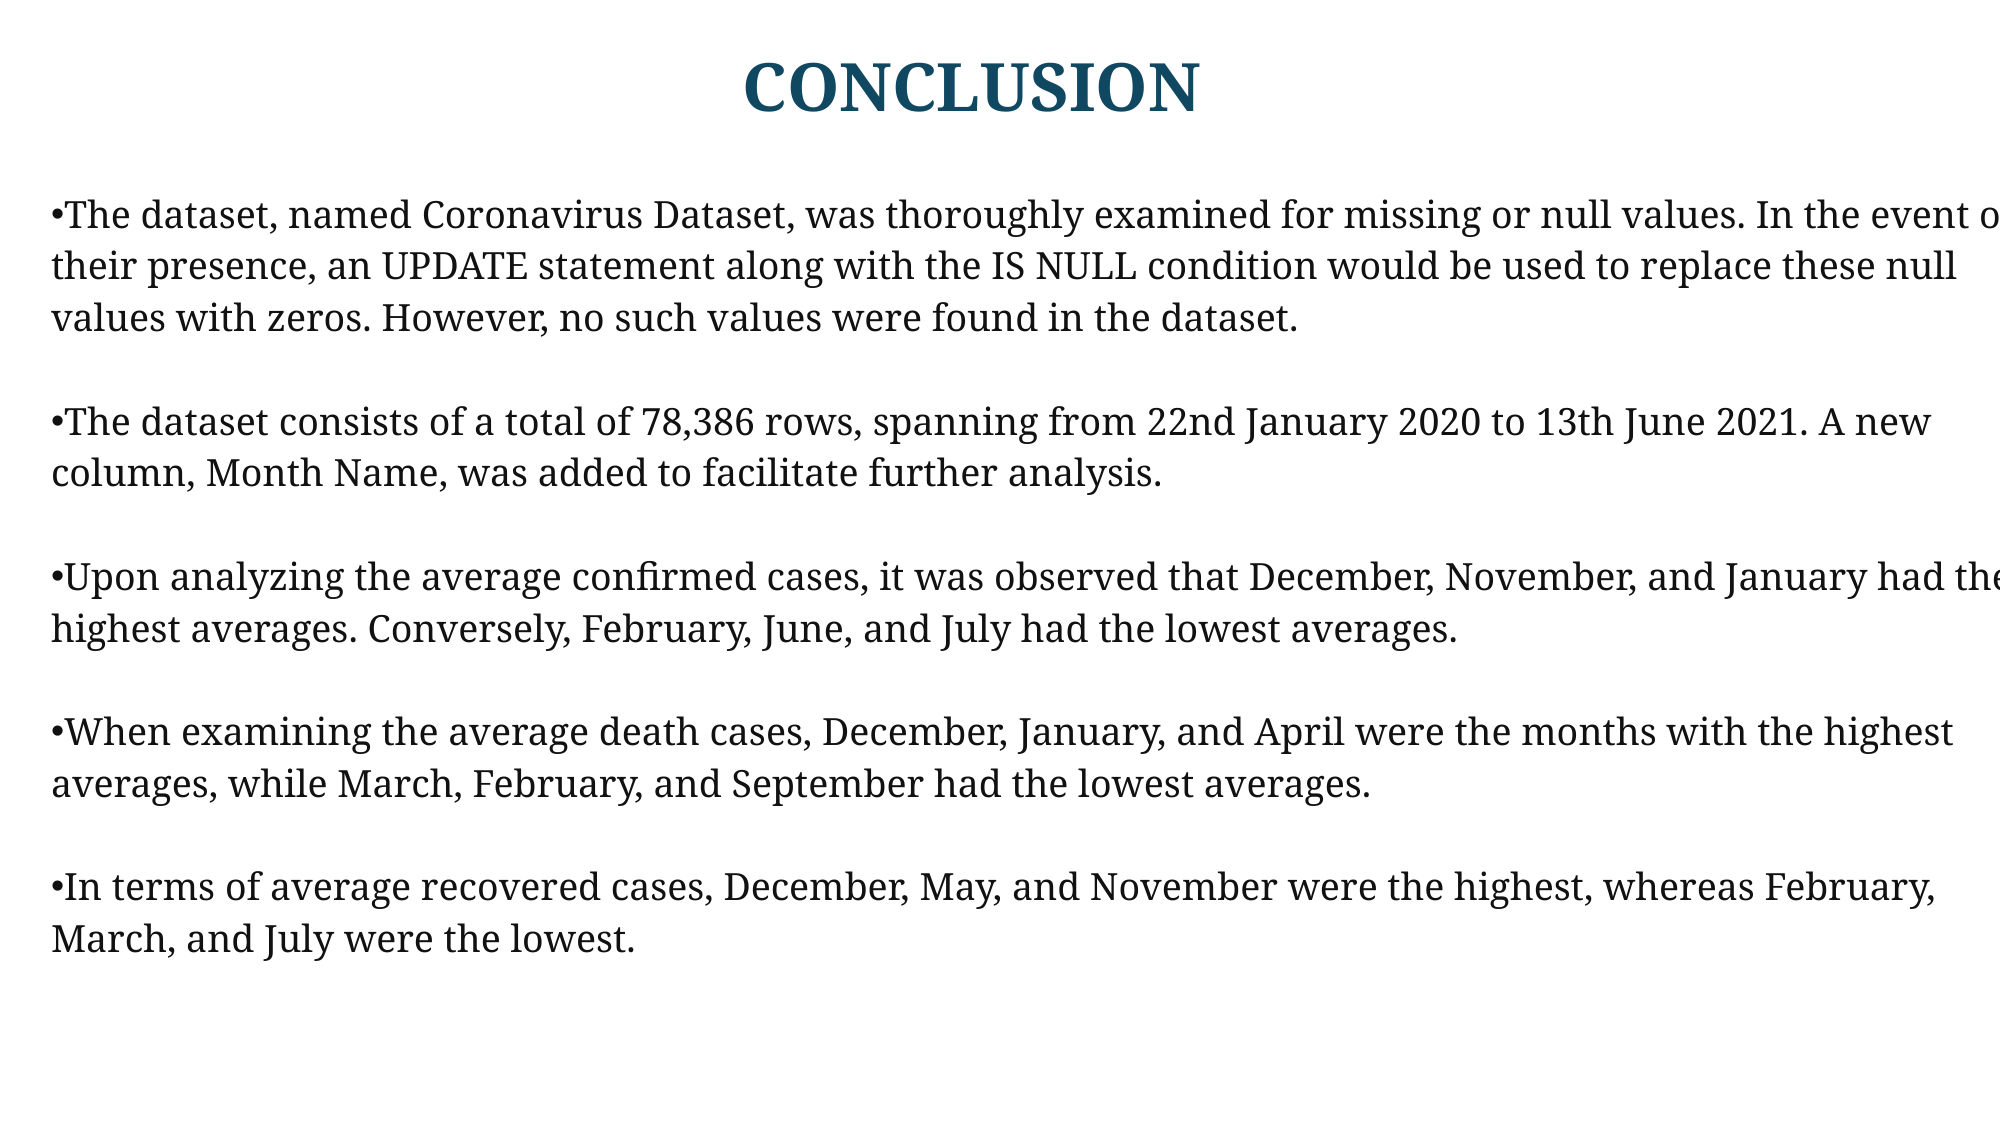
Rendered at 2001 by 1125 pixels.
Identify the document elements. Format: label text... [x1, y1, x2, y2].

title CONCLUSION [18, 3, 1926, 177]
list The dataset, named Coronavirus Dataset, was thoroughly examined for missing or null values. In the event of their presence, an UPDATE statement along with the IS NULL condition would be used to replace these null values with zeros. However, no such values were found in the dataset. The dataset consists of a total of 78,386 rows, spanning from 22nd January 2020 to 13th June 2021. A new column, Month Name, was added to facilitate further analysis. Upon analyzing the average confirmed cases, it was observed that December, November, and January had the highest averages. Conversely, February, June, and July had the lowest averages. When examining the average death cases, December, January, and April were the months with the highest averages, while March, February, and September had the lowest averages. In terms of average recovered cases, December, May, and November were the highest, whereas February, March, and July were the lowest. [36, 176, 2000, 1125]
